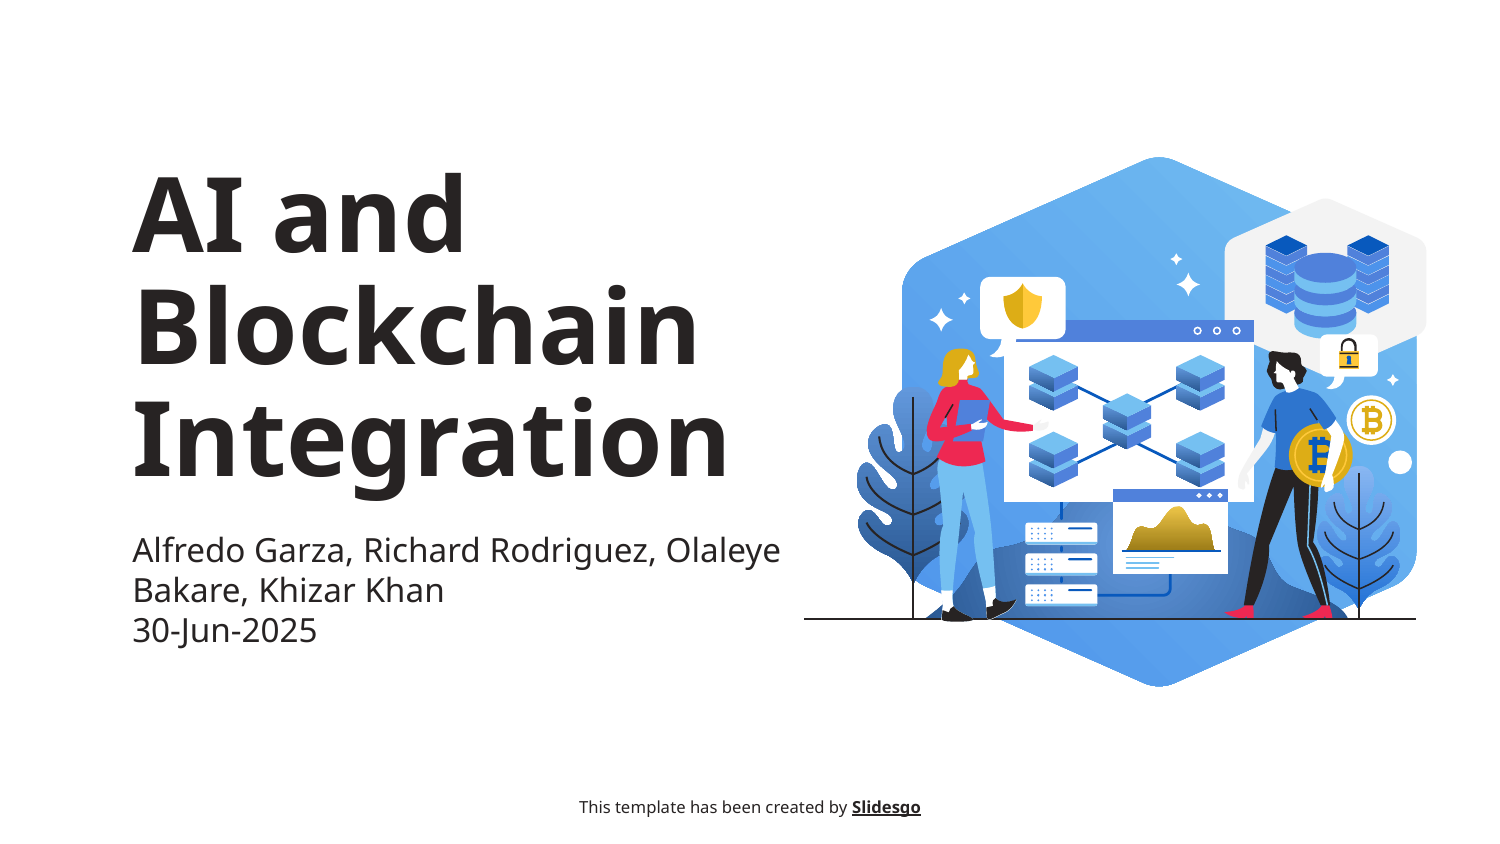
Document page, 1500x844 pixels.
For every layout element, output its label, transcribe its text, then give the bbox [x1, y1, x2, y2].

text_box This template has been created by Slidesgo [503, 794, 996, 822]
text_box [804, 157, 1427, 687]
subtitle Alfredo Garza, Richard Rodriguez, Olaleye Bakare, Khizar Khan 30-Jun-2025 [117, 514, 798, 585]
title AI and Blockchain Integration [117, 258, 798, 514]
